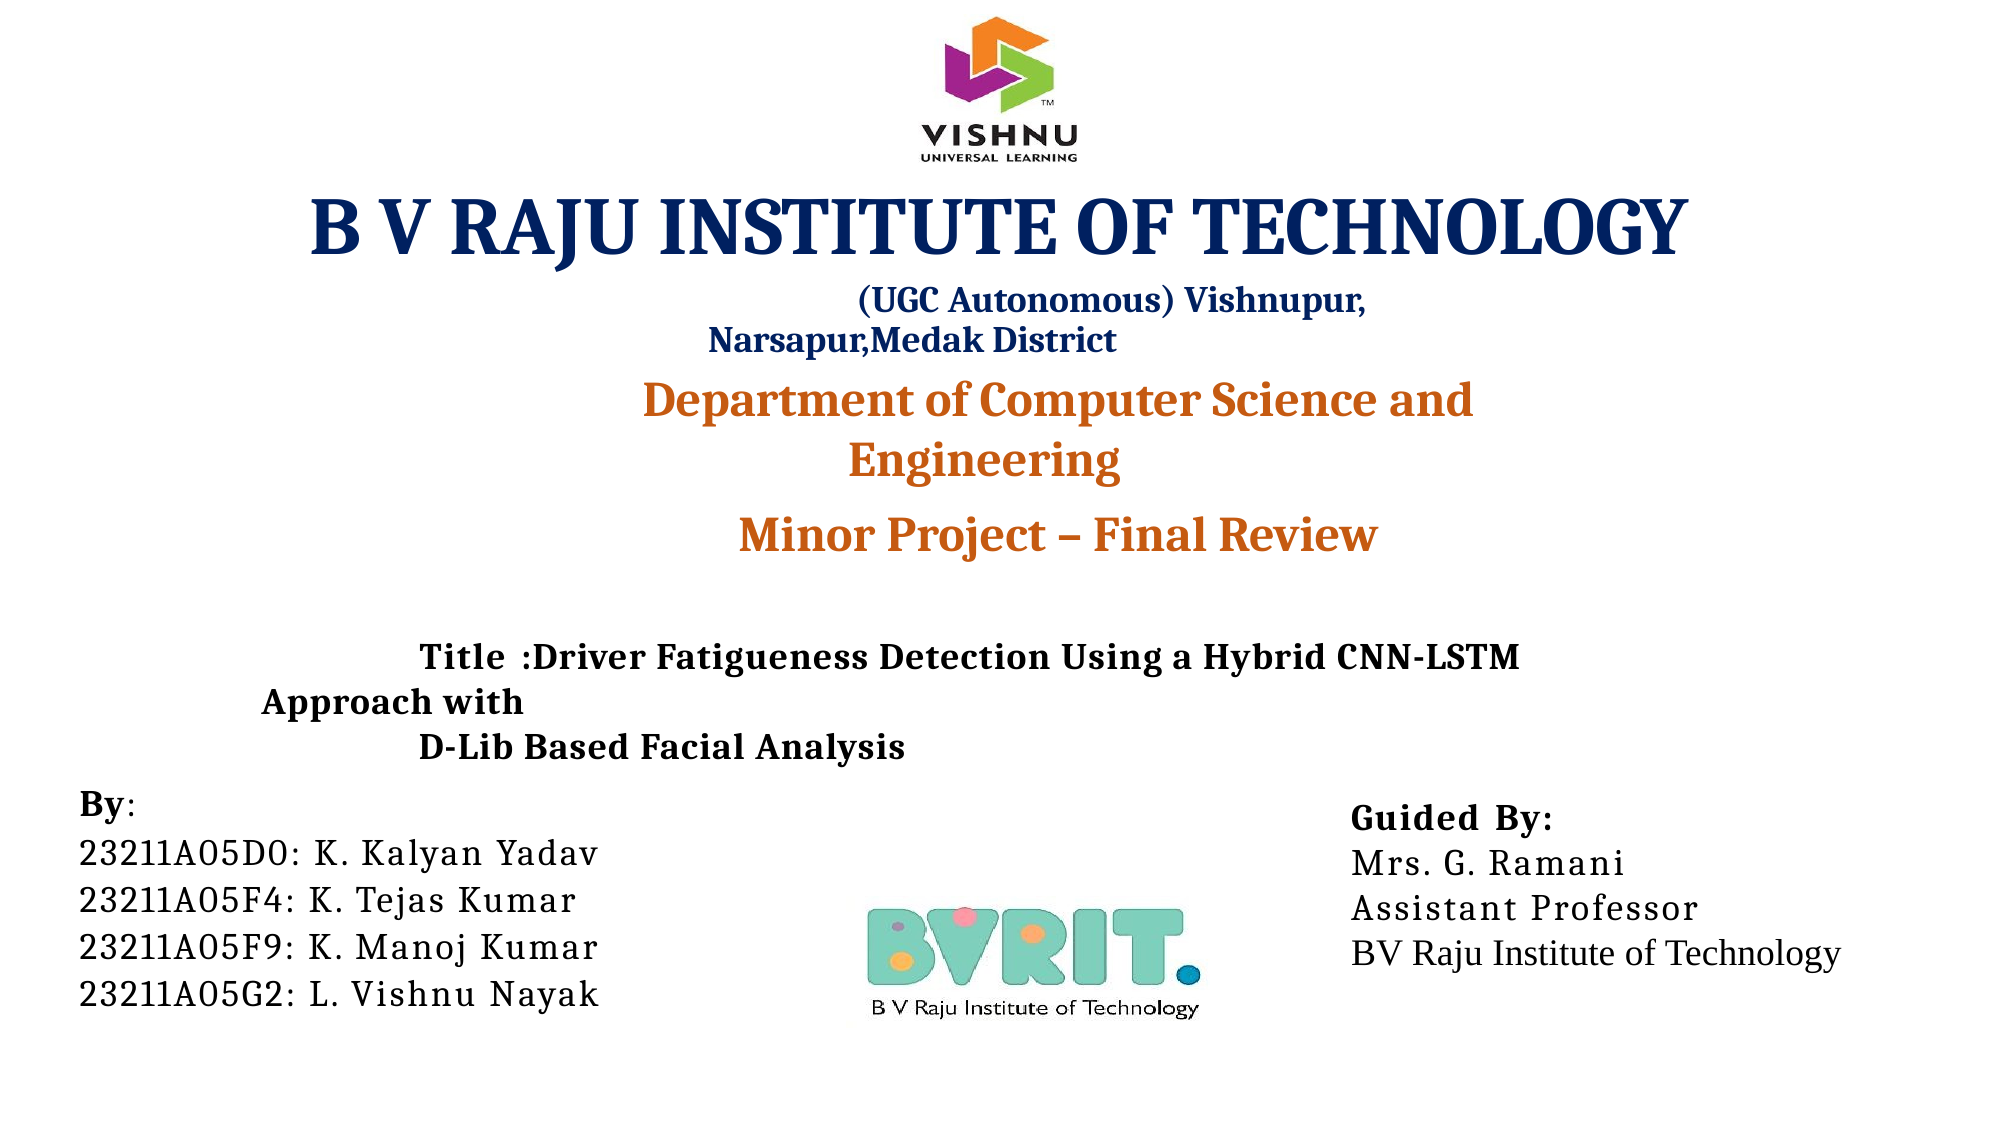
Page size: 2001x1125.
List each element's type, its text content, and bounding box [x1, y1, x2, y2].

text_box 23211A05D0: K. Kalyan Yadav 23211A05F4: K. Tejas Kumar 23211A05F9: K. Manoj Kumar 23211A05G2: L. Vishnu Nayak [77, 826, 688, 1062]
text_box Guided By: Mrs. G. Ramani Assistant Professor BV Raju Institute of Technology [1349, 791, 1910, 1019]
title B V RAJU INSTITUTE OF TECHNOLOGY [307, 169, 1740, 271]
text_box By: [77, 776, 144, 824]
picture [917, 14, 1078, 163]
picture [846, 896, 1211, 1029]
text_box (UGC Autonomous) Vishnupur, Narsapur,Medak District Department of Computer Science and Engineering Minor Project – Final Review Title :Driver Fatigueness Detection Using a Hybrid CNN-LSTM Approach with D-Lib Based Facial Analysis [259, 271, 1784, 768]
